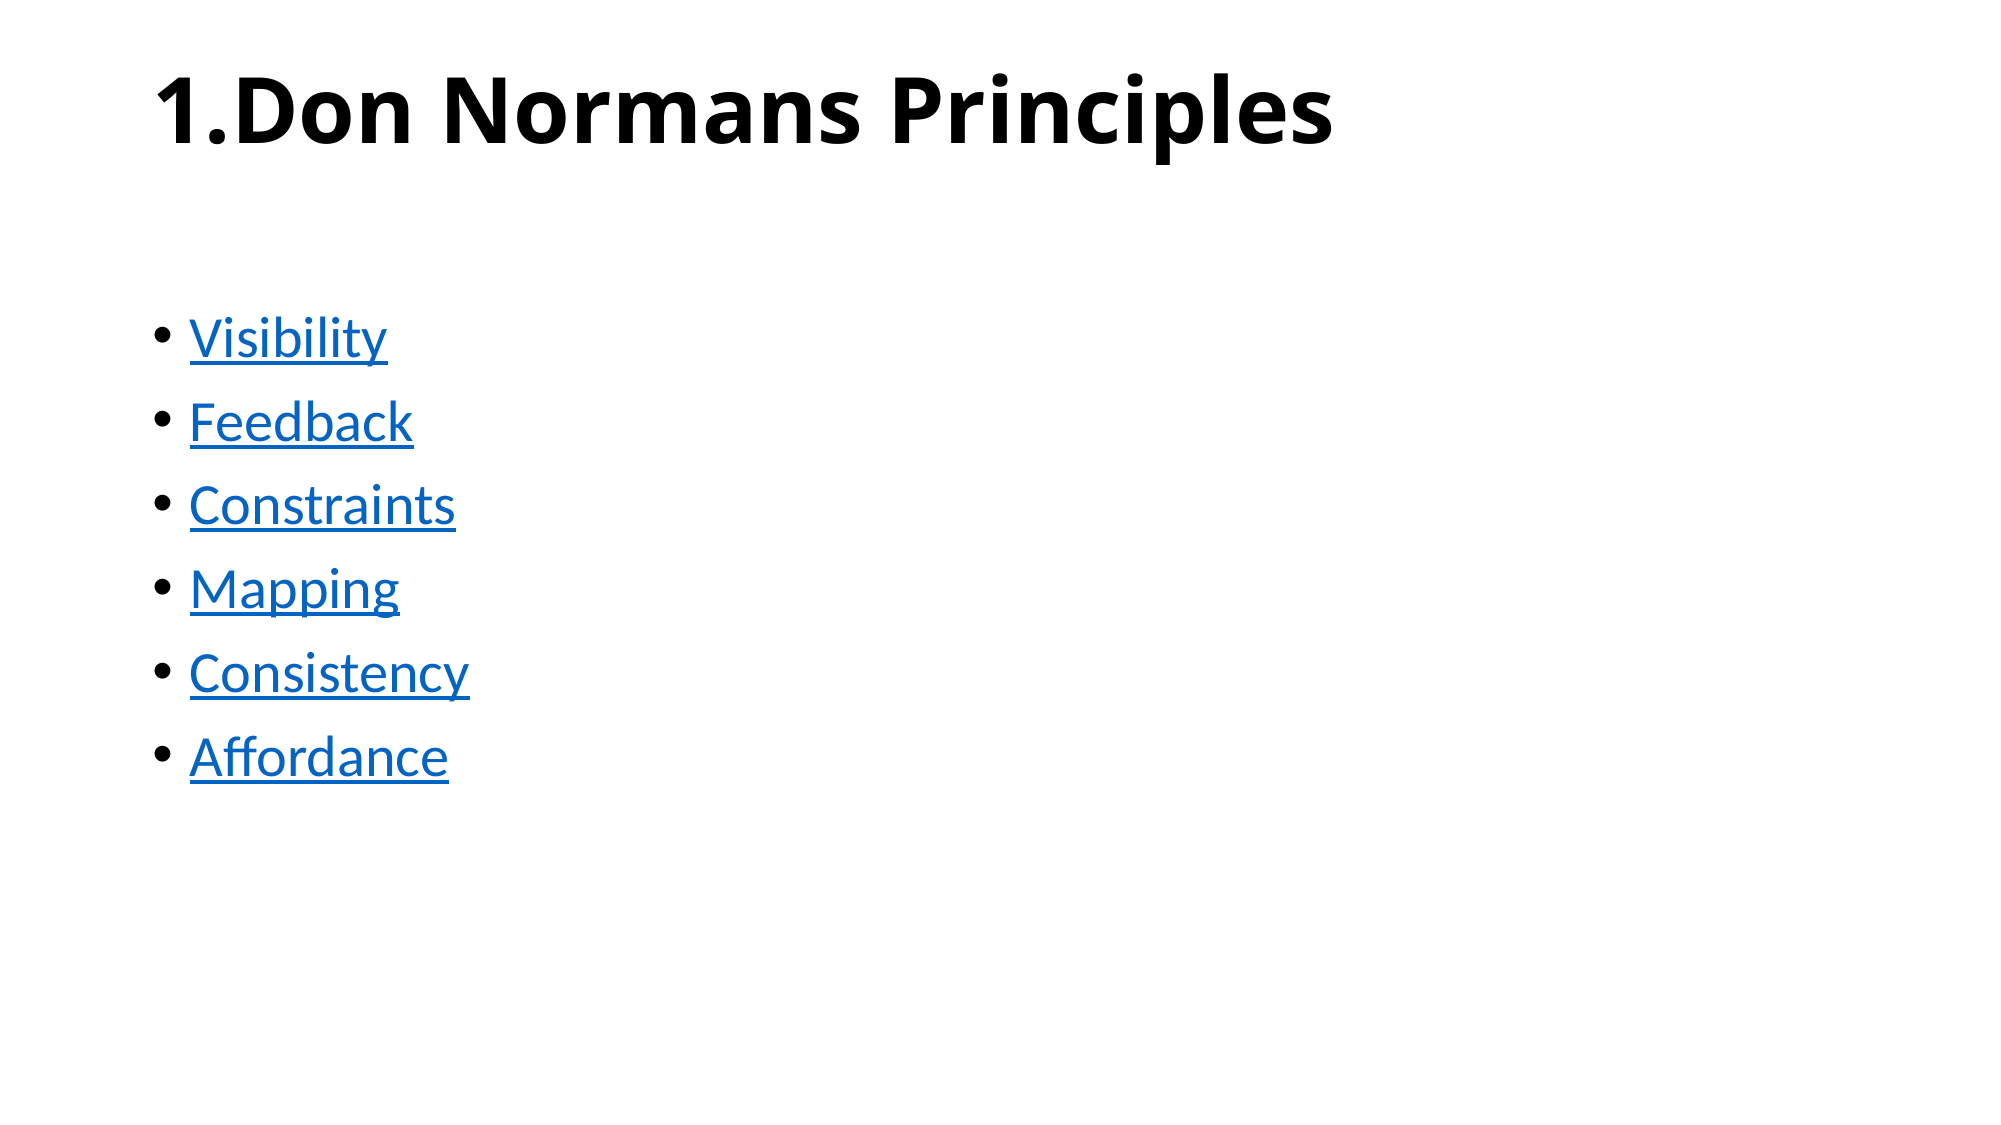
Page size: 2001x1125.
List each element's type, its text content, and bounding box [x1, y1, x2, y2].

list Visibility Feedback Constraints Mapping Consistency Affordance [137, 299, 1863, 1014]
title 1.Don Normans Principles [137, 59, 1863, 278]
